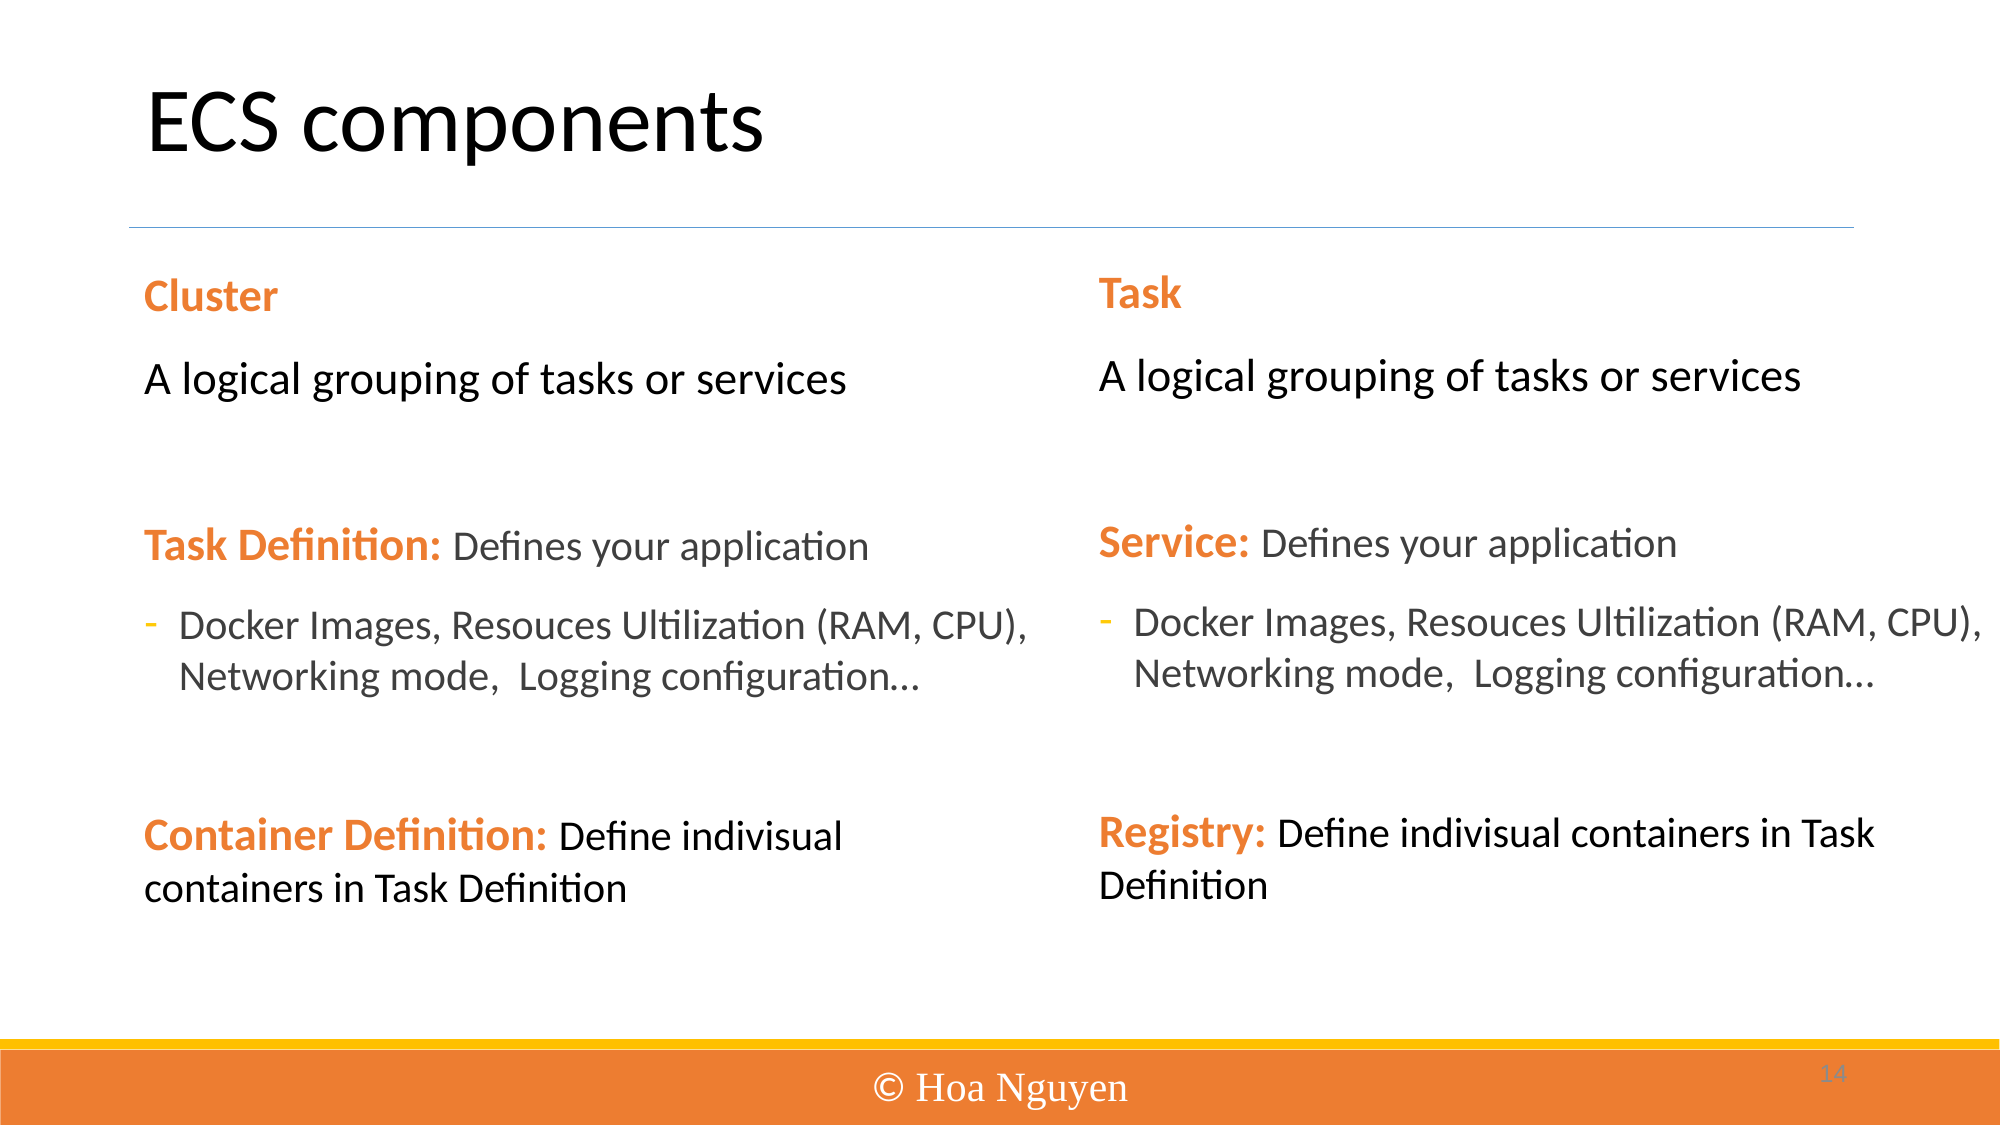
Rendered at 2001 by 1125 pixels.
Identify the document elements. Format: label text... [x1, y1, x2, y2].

title ECS components [131, 28, 1857, 215]
list Cluster A logical grouping of tasks or services Task Definition: Defines your application Docker Images, Resouces Ultilization (RAM, CPU), Networking mode, Logging configuration… Container Definition: Define indivisual containers in Task Definition [129, 257, 1046, 972]
slide_number 14 [1412, 1042, 1863, 1103]
text_box Task A logical grouping of tasks or services Service: Defines your application Docker Images, Resouces Ultilization (RAM, CPU), Networking mode, Logging configuration… Registry: Define indivisual containers in Task Definition [1083, 254, 2000, 969]
footer © Hoa Nguyen [662, 1054, 1338, 1115]
